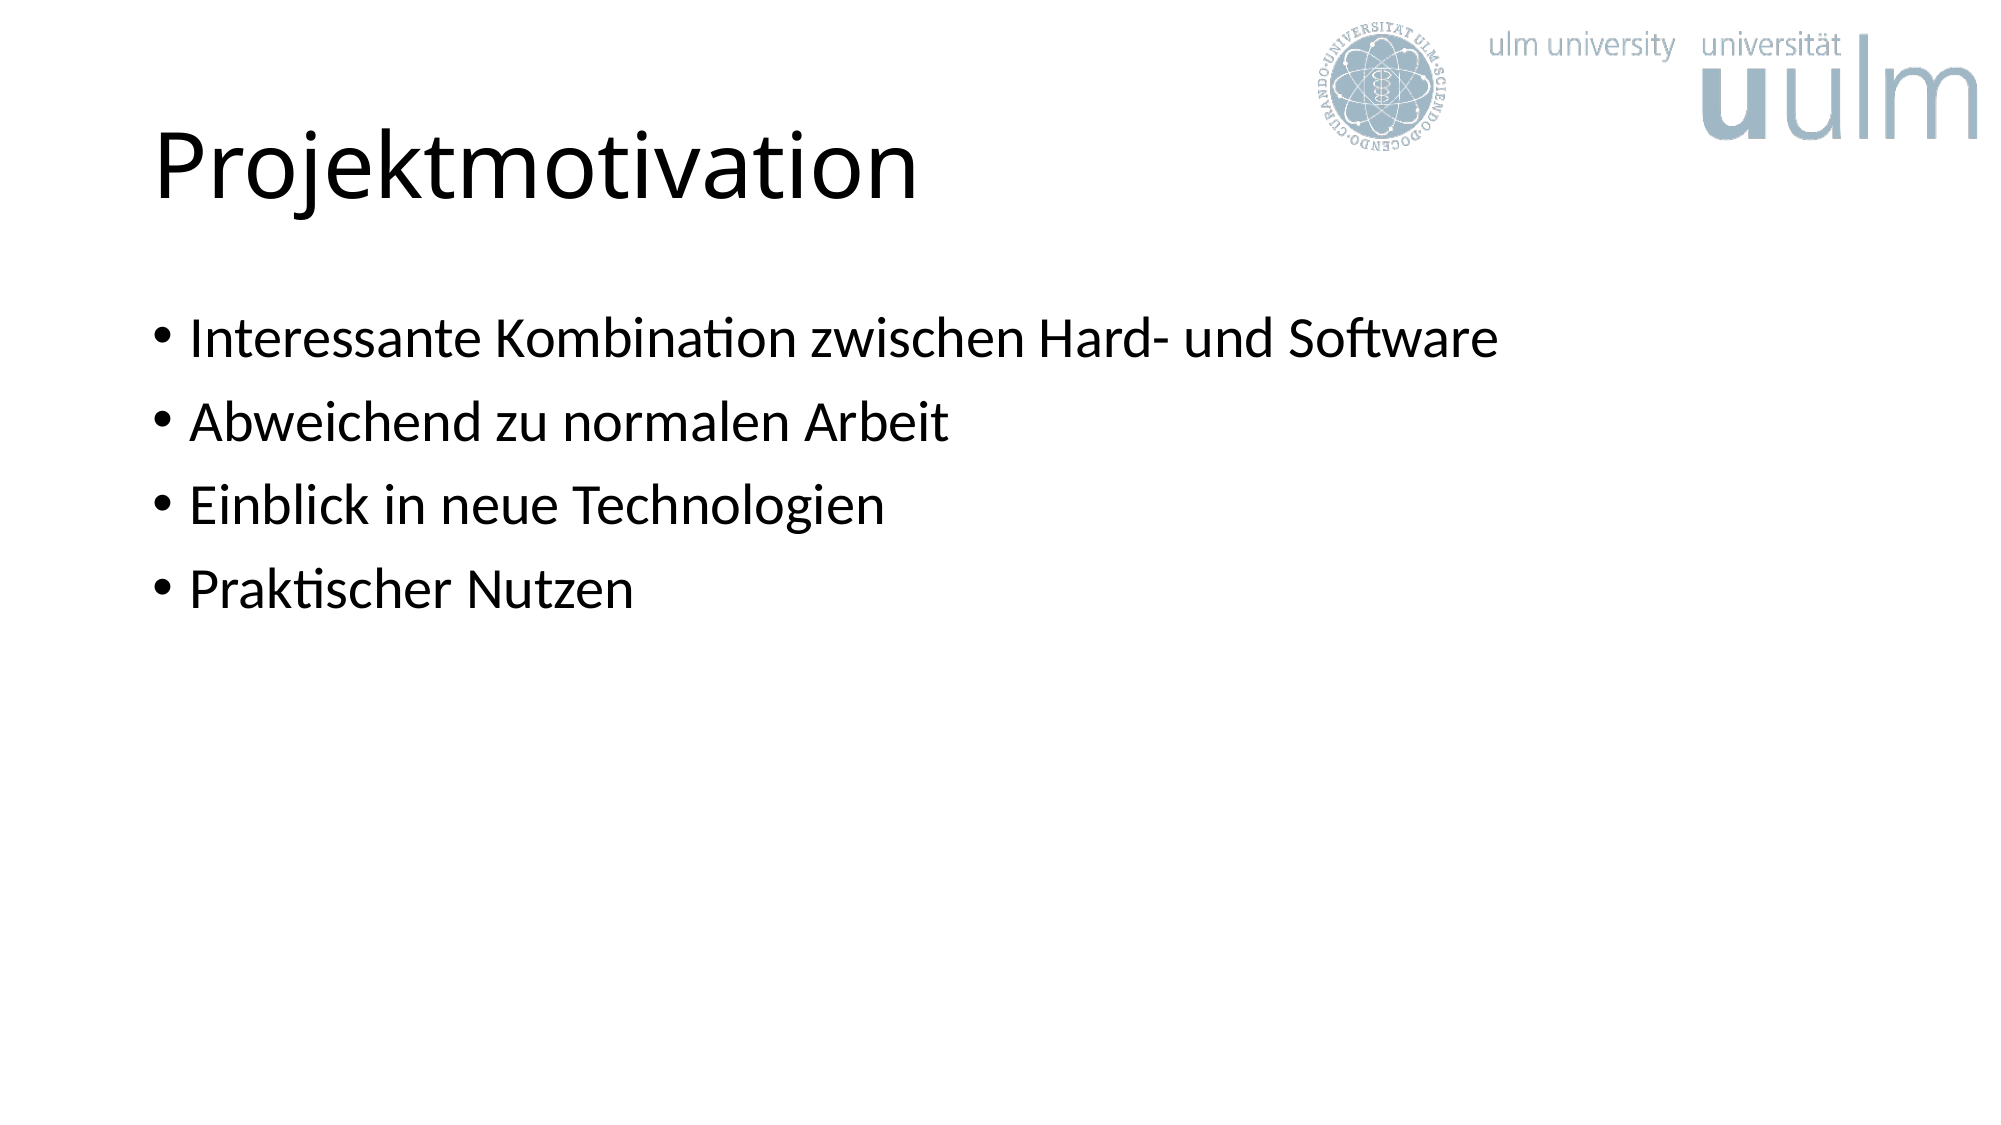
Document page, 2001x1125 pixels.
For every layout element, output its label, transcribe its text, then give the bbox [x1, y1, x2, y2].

picture [1317, 22, 1978, 151]
list Interessante Kombination zwischen Hard- und Software Abweichend zu normalen Arbeit Einblick in neue Technologien Praktischer Nutzen [137, 299, 1863, 1014]
title Projektmotivation [137, 59, 1863, 278]
